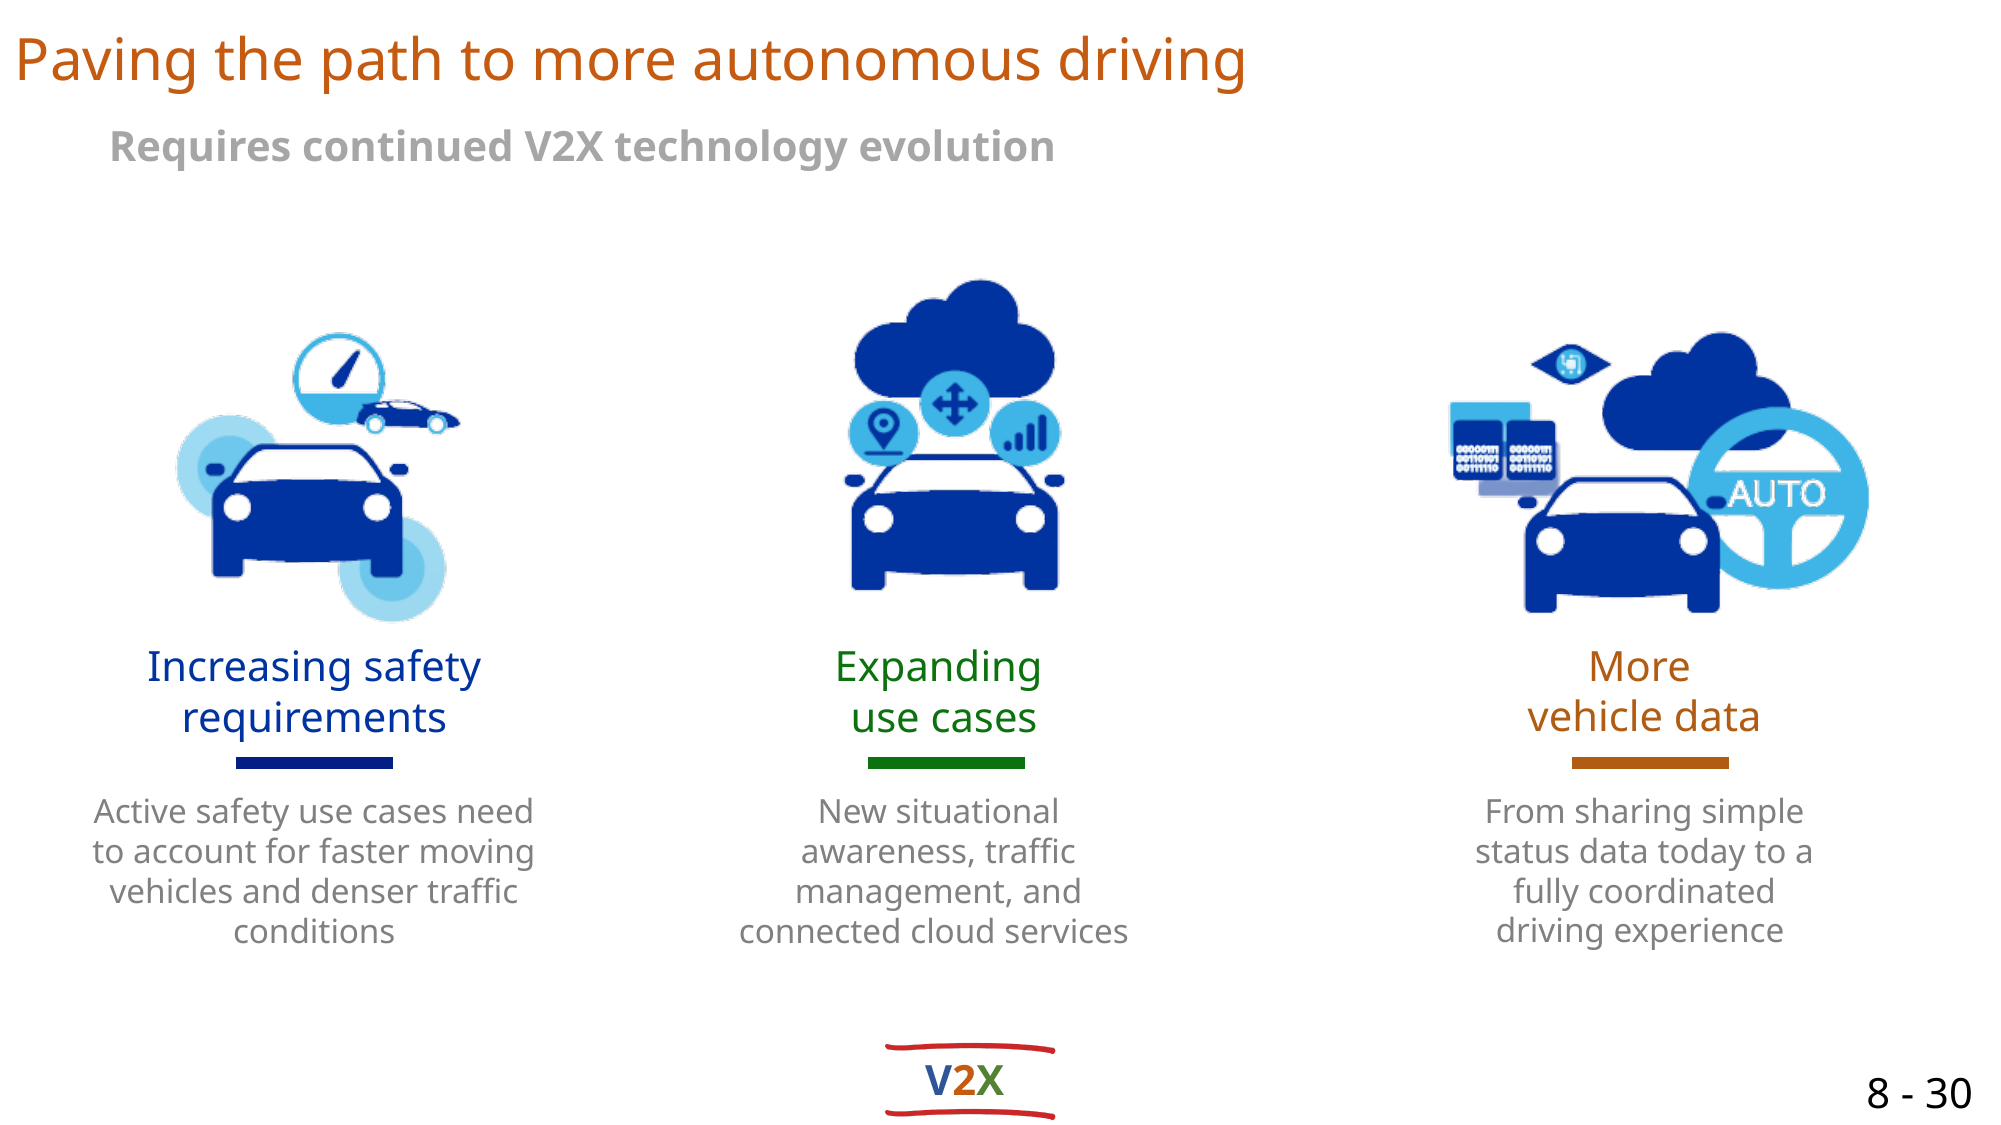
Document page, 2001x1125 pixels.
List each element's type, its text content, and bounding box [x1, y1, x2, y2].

text_box Expanding use cases New situational awareness, traffic management, and connected cloud services [711, 632, 1167, 958]
picture [884, 1040, 1057, 1057]
picture [1427, 296, 1874, 618]
text_box Requires continued V2X technology evolution [94, 112, 1082, 178]
text_box 8 - 30 [1825, 1030, 2000, 1125]
picture [884, 1106, 1057, 1124]
picture [757, 265, 1143, 603]
text_box More vehicle data From sharing simple status data today to a fully coordinated driving experience [1441, 618, 1849, 957]
text_box V2X [870, 1017, 1060, 1112]
picture [118, 306, 537, 633]
text_box Paving the path to more autonomous driving [0, 14, 1607, 99]
text_box Increasing safety requirements Active safety use cases need to account for faster moving vehicles and denser traffic conditions [73, 632, 555, 958]
